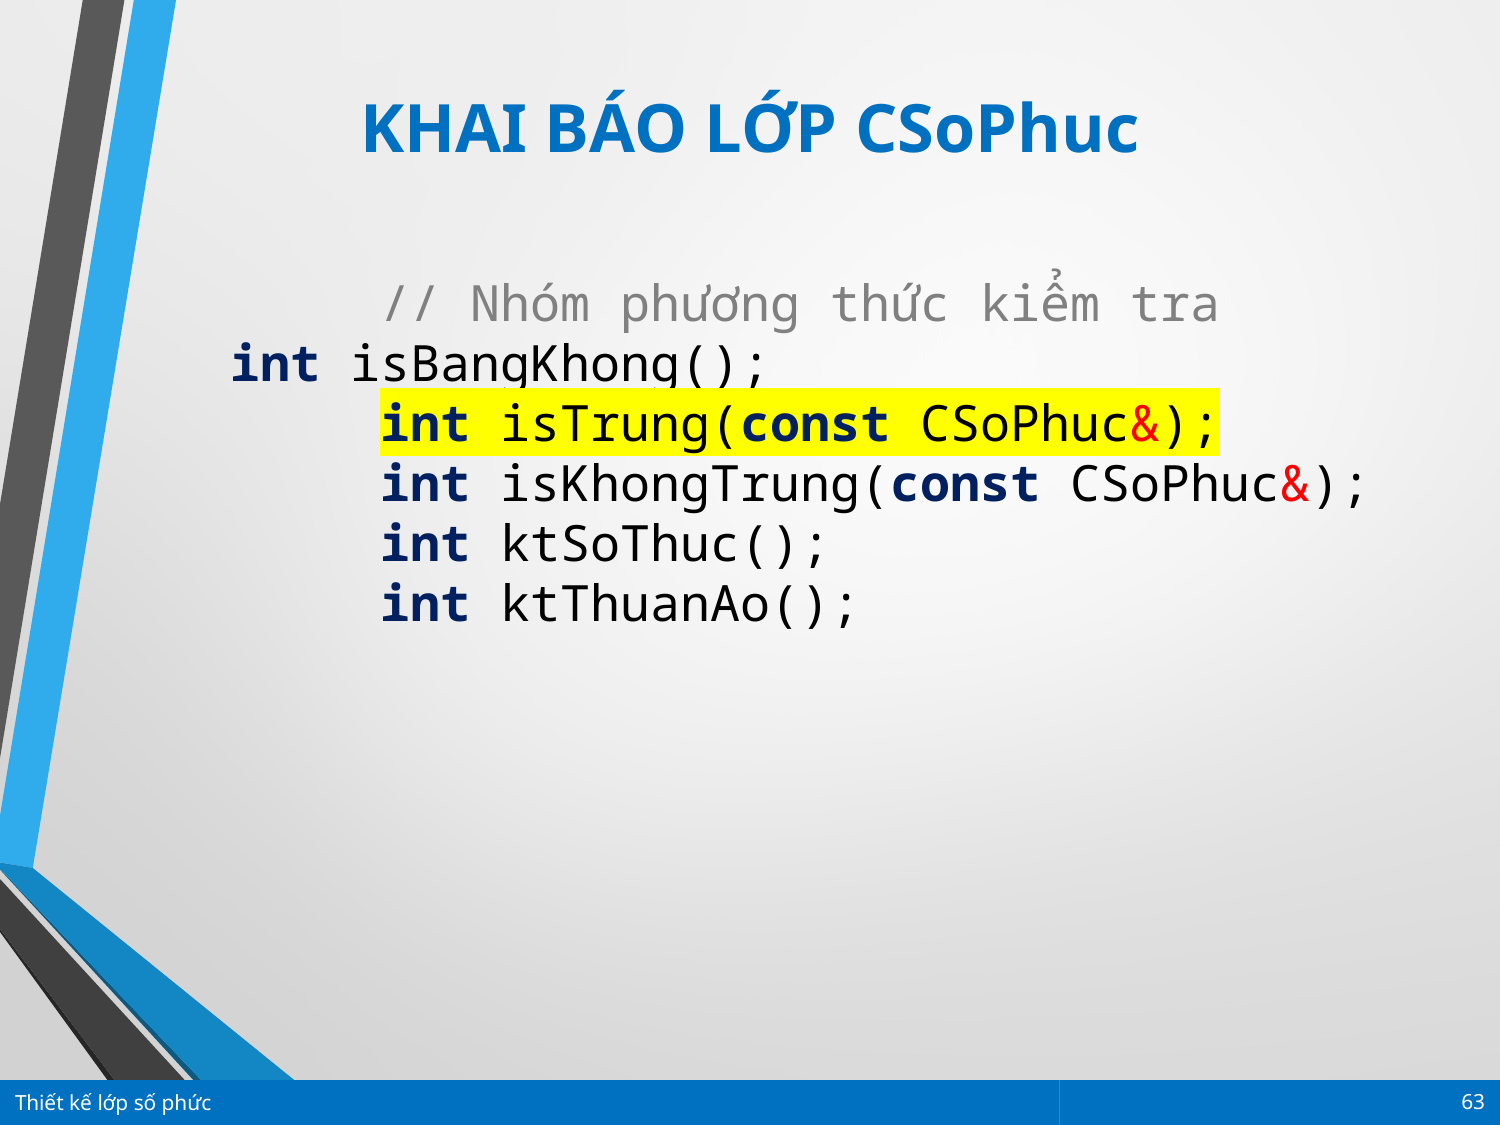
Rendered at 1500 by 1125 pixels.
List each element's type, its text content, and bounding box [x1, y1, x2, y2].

footer Thiết kế lớp số phức [0, 1080, 1059, 1125]
text_box KHAI BÁO LỚP CSoPhuc [286, 78, 1214, 174]
text_box // Nhóm phương thức kiểm tra int isBangKhong(); int isTrung(const CSoPhuc&); int isKhongTrung(const CSoPhuc&); int ktSoThuc(); int ktThuanAo(); [35, 264, 1465, 640]
slide_number 63 [1059, 1080, 1500, 1125]
